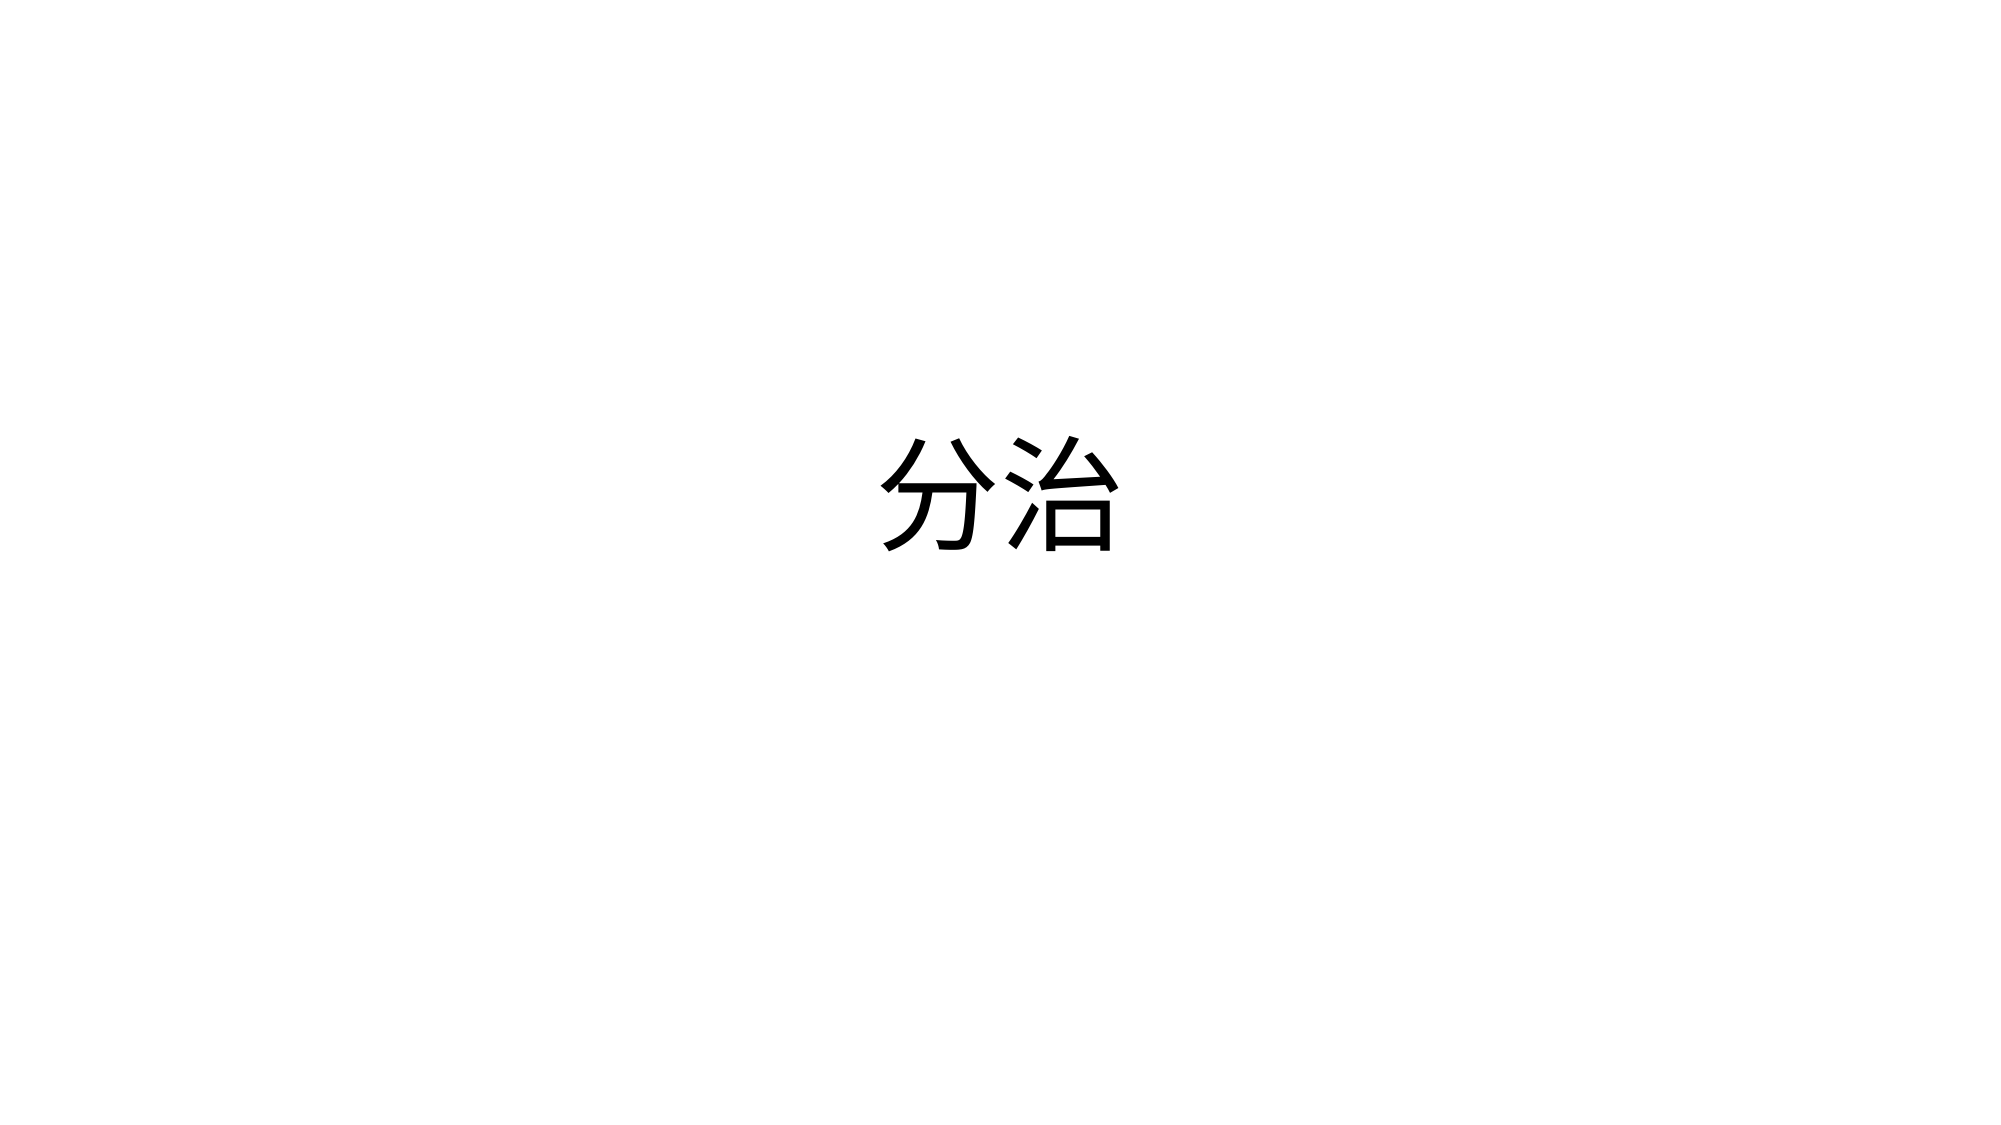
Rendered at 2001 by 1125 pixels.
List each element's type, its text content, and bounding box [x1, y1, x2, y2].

title 分治 [249, 184, 1750, 576]
